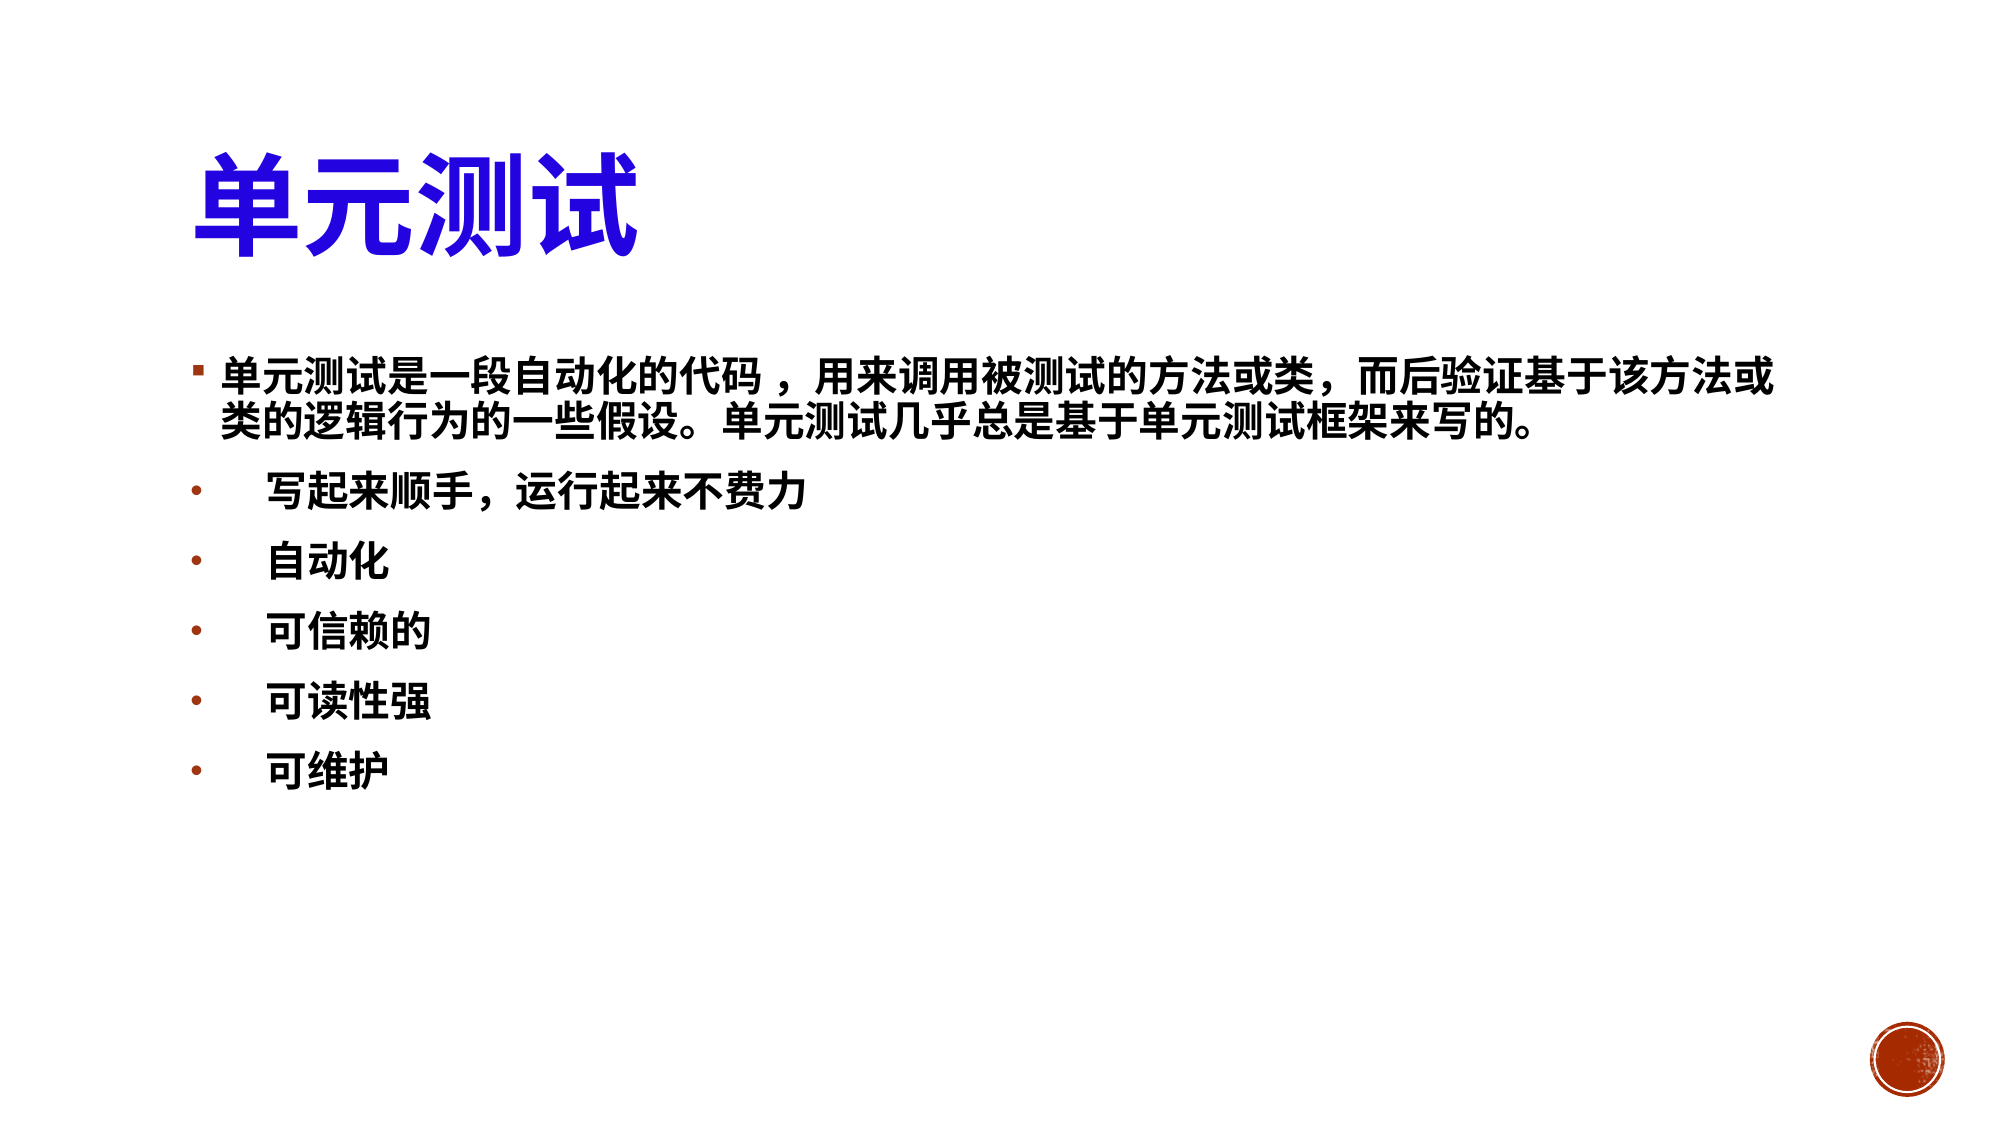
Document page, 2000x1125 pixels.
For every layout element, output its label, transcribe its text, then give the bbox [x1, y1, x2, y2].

title 单元测试 [175, 79, 1825, 344]
list 单元测试是一段自动化的代码 ，用来调用被测试的方法或类，而后验证基于该方法或类的逻辑行为的一些假设。单元测试几乎总是基于单元测试框架来写的。 写起来顺手，运行起来不费力 自动化 可信赖的 可读性强 可维护 [175, 347, 1825, 1013]
